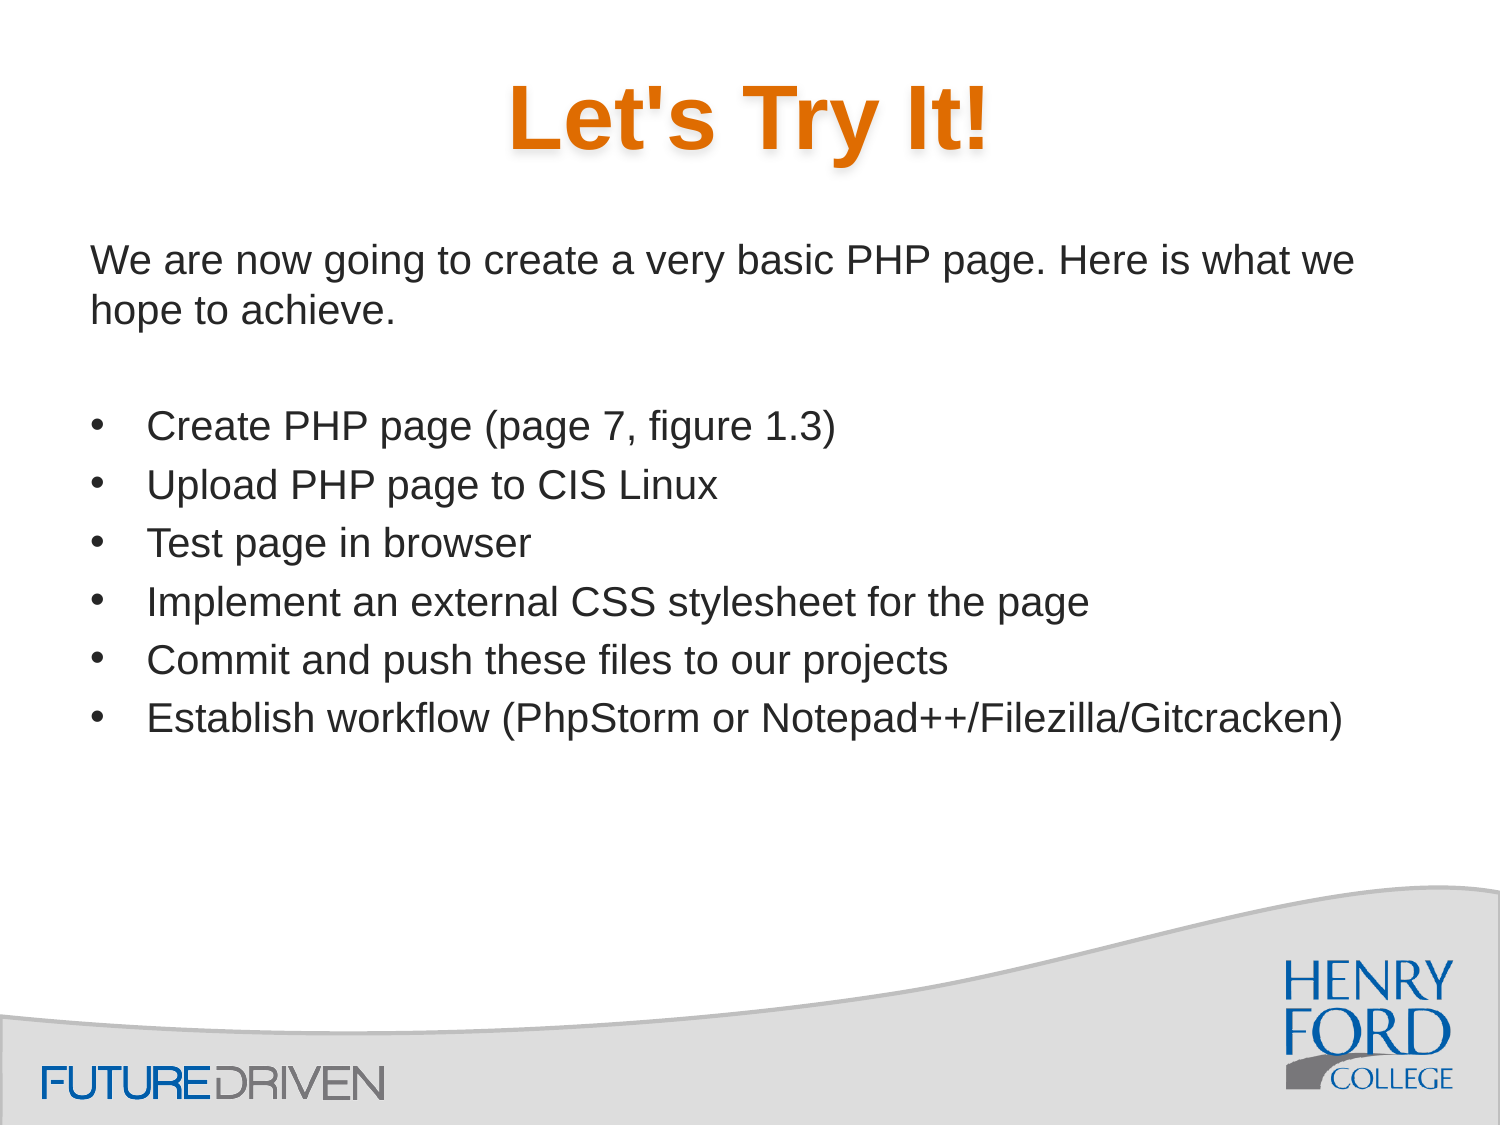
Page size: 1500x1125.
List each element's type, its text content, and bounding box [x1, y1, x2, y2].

picture [37, 1062, 388, 1103]
title Let's Try It! [75, 50, 1425, 177]
picture [1275, 949, 1463, 1099]
list We are now going to create a very basic PHP page. Here is what we hope to achieve. Create PHP page (page 7, figure 1.3) Upload PHP page to CIS Linux Test page in browser Implement an external CSS stylesheet for the page Commit and push these files to our projects Establish workflow (PhpStorm or Notepad++/Filezilla/Gitcracken) [75, 224, 1425, 875]
